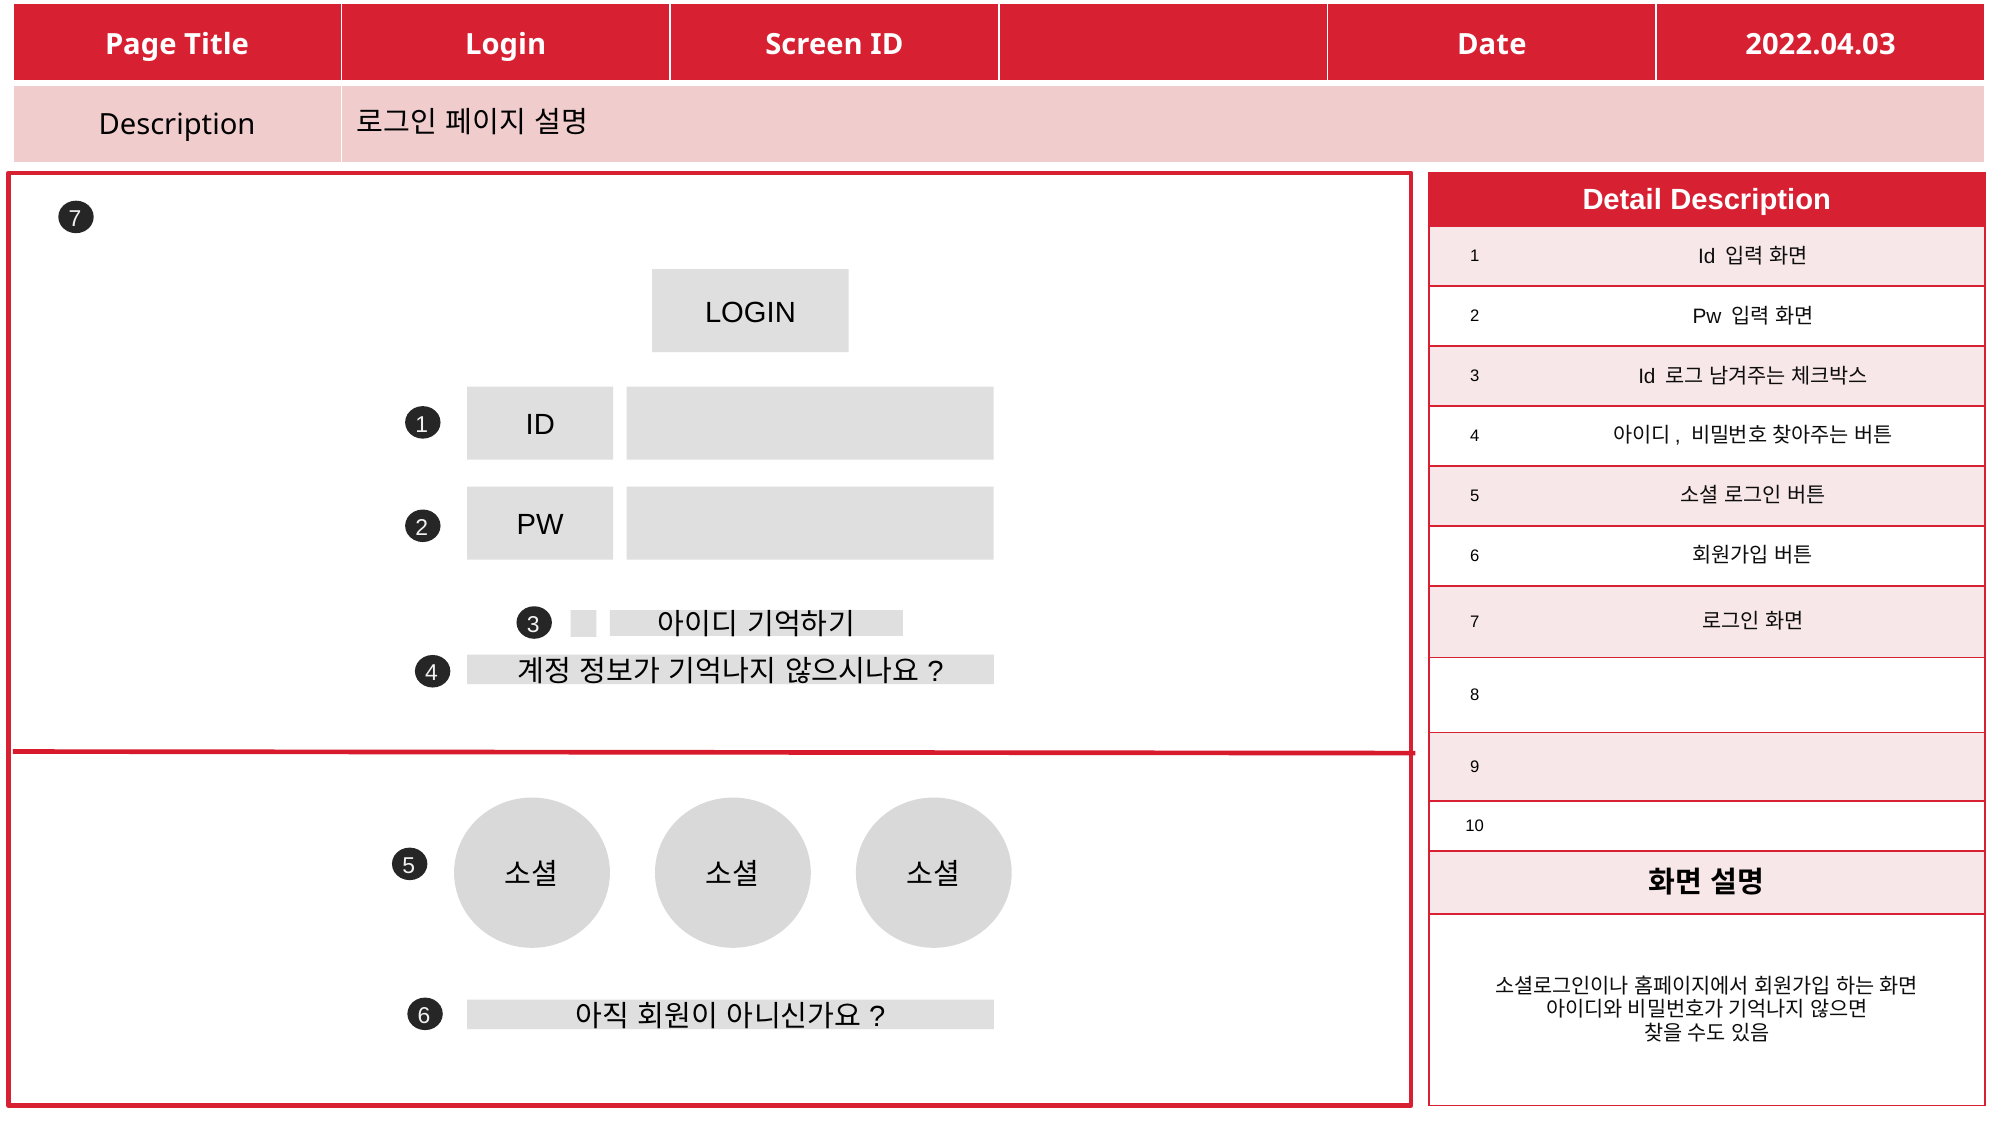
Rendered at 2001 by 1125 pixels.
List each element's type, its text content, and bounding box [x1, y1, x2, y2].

table_cell 로그인 페이지 설명 [342, 86, 1984, 162]
table_cell 3 [1430, 347, 1521, 405]
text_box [410, 650, 451, 694]
text_box [568, 608, 599, 639]
text_box [6, 171, 1413, 1108]
table_header Login [342, 4, 669, 80]
table_cell 2 [1430, 287, 1521, 345]
table_cell 아이디, 비밀번호 찾아주는 버튼 [1521, 407, 1984, 465]
table_cell 7 [1430, 587, 1521, 657]
text_box [624, 384, 996, 462]
text_box 소셜 [451, 795, 613, 950]
table_header Screen ID [671, 4, 998, 80]
table_cell 5 [1430, 467, 1521, 525]
table_cell 화면 설명 [1430, 852, 1984, 913]
table_cell Pw 입력 화면 [1521, 287, 1984, 345]
text_box ID [465, 384, 615, 462]
table_cell [1521, 733, 1984, 800]
table_cell Description [12, 754, 1413, 761]
table_cell 10 [1430, 802, 1521, 850]
table_cell Id 입력 화면 [1521, 227, 1984, 285]
table_cell Id 로그 남겨주는 체크박스 [1521, 347, 1984, 405]
table_cell 로그인 화면 [1521, 587, 1984, 657]
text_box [400, 504, 441, 549]
text_box 계정 정보가 기억나지 않으시나요? [465, 653, 996, 686]
table_header Detail Description [1430, 174, 1984, 225]
table_cell Description [14, 86, 341, 162]
table_header Page Title [14, 4, 341, 80]
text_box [400, 401, 441, 445]
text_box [402, 992, 444, 1037]
table_header Date [1328, 4, 1655, 80]
text_box 아직 회원이 아니신가요? [465, 997, 996, 1031]
table_cell 6 [1430, 527, 1521, 585]
table_header [1000, 4, 1327, 80]
table_cell 1 [1430, 227, 1521, 285]
table_header 2022.04.03 [1657, 4, 1984, 80]
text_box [511, 601, 553, 645]
table_cell 소셜 로그인 버튼 [1521, 467, 1984, 525]
table_cell 소셜로그인이나 홈페이지에서 회원가입 하는 화면 아이디와 비밀번호가 기억나지 않으면 찾을 수도 있음 [1430, 915, 1984, 1105]
table_cell 4 [1430, 407, 1521, 465]
text_box [624, 484, 996, 562]
table_cell [1521, 802, 1984, 850]
table_cell 8 [1430, 658, 1521, 732]
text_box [387, 842, 428, 887]
table_cell 회원가입 버튼 [1521, 527, 1984, 585]
text_box 소셜 [652, 795, 813, 950]
text_box PW [465, 484, 615, 562]
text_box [53, 195, 94, 240]
text_box LOGIN [650, 267, 851, 354]
table_cell [1521, 658, 1984, 732]
text_box 아이디 기억하기 [608, 608, 905, 638]
table_cell 9 [1430, 733, 1521, 800]
text_box 소셜 [853, 795, 1014, 950]
